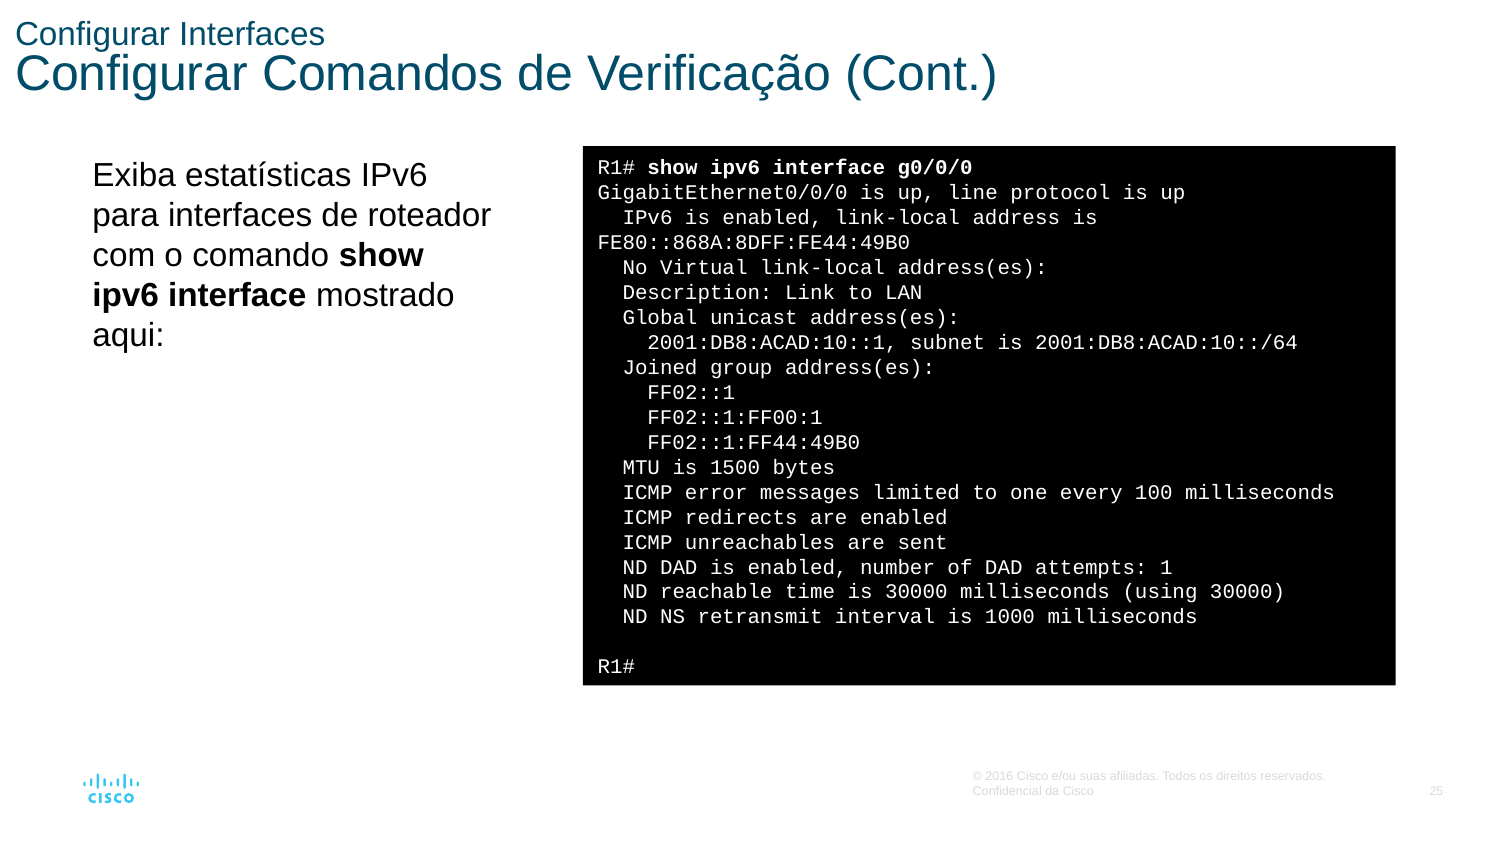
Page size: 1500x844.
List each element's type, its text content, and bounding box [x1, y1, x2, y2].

text_box Exiba estatísticas IPv6 para interfaces de roteador com o comando show ipv6 interface mostrado aqui: [77, 146, 511, 361]
text_box R1# show ipv6 interface g0/0/0 GigabitEthernet0/0/0 is up, line protocol is up IPv6 is enabled, link-local address is FE80::868A:8DFF:FE44:49B0 No Virtual link-local address(es): Description: Link to LAN Global unicast address(es): 2001:DB8:ACAD:10::1, subnet is 2001:DB8:ACAD:10::/64 Joined group address(es): FF02::1 FF02::1:FF00:1 FF02::1:FF44:49B0 MTU is 1500 bytes ICMP error messages limited to one every 100 milliseconds ICMP redirects are enabled ICMP unreachables are sent ND DAD is enabled, number of DAD attempts: 1 ND reachable time is 30000 milliseconds (using 30000) ND NS retransmit interval is 1000 milliseconds R1# [582, 146, 1396, 686]
title Configurar Interfaces Configurar Comandos de Verificação (Cont.) [0, 0, 1369, 121]
